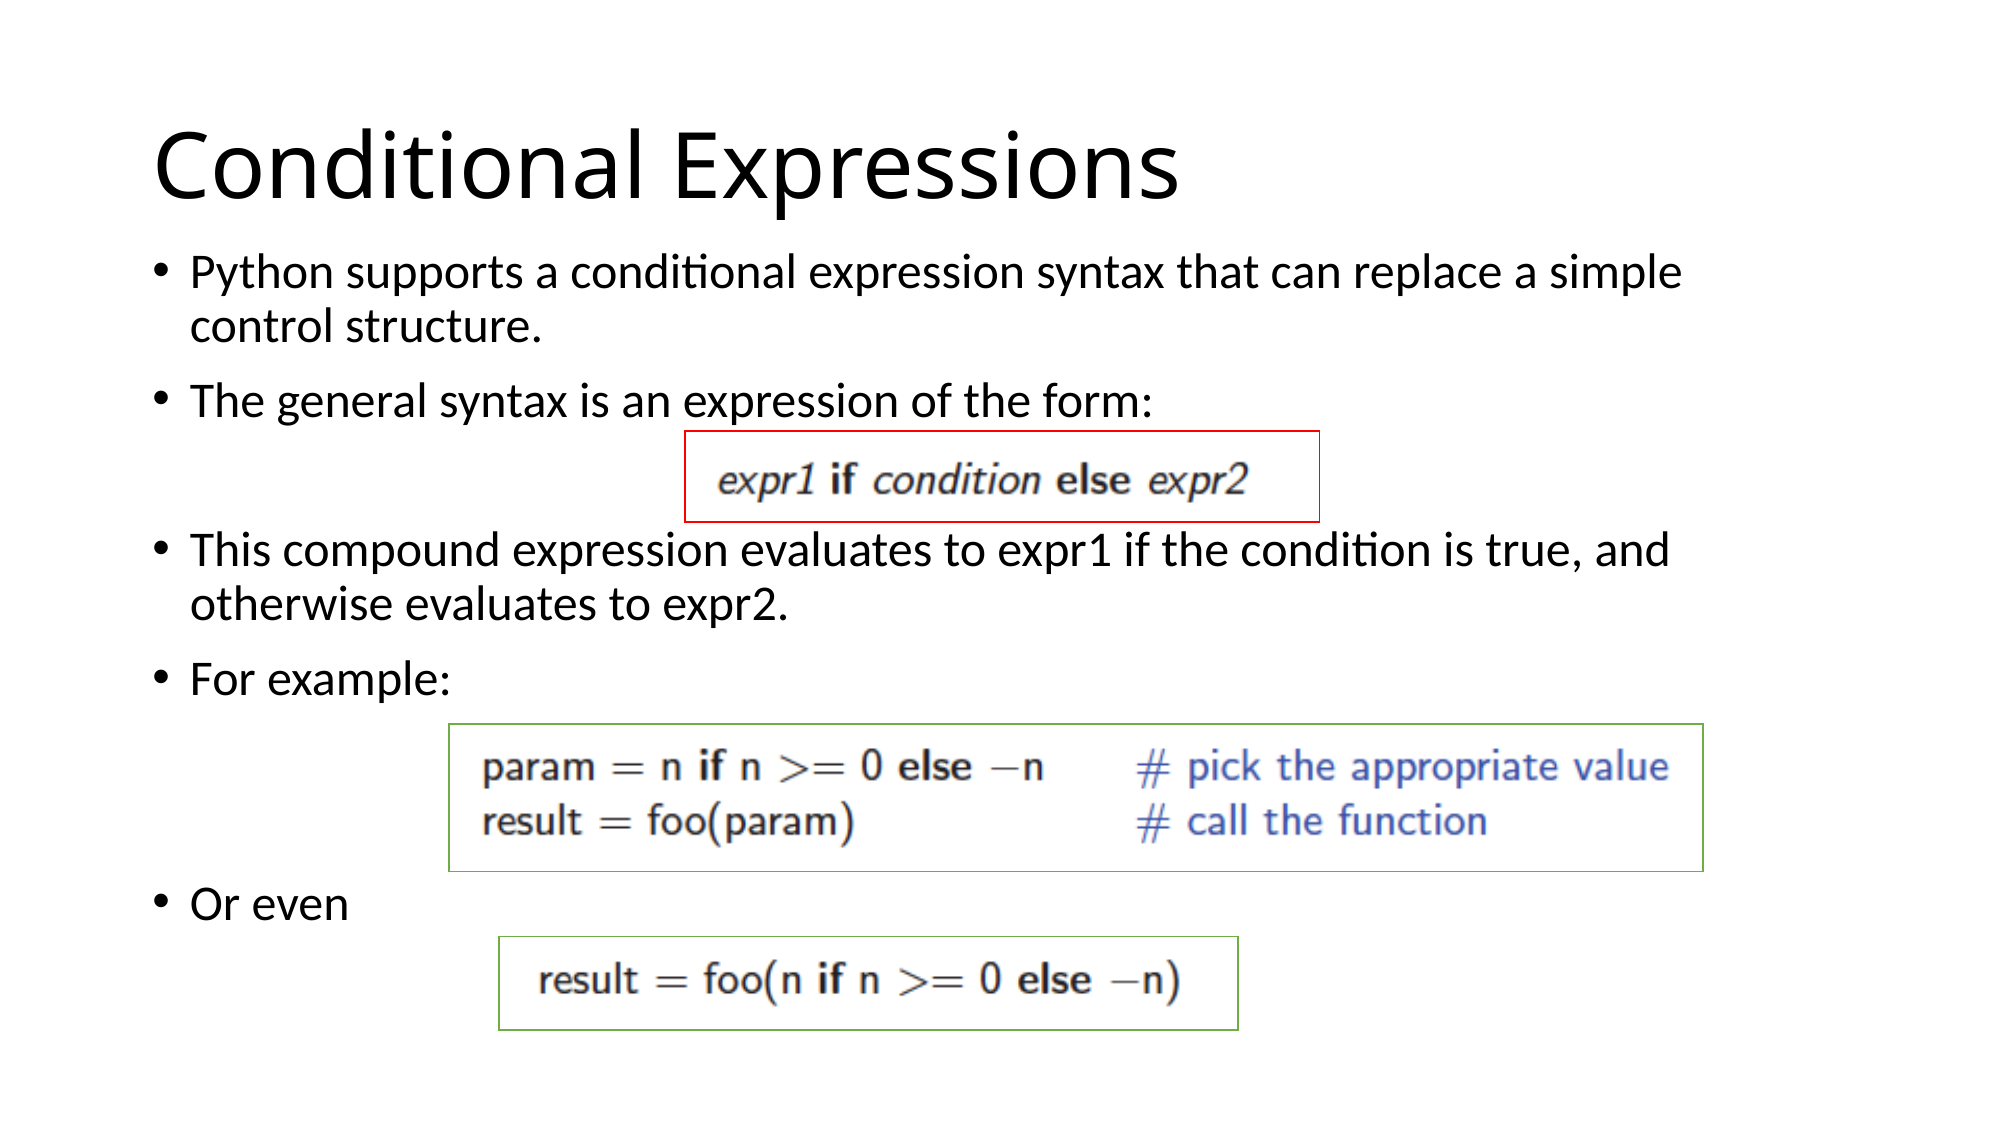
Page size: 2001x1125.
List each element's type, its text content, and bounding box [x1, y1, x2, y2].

list Python supports a conditional expression syntax that can replace a simple control structure. The general syntax is an expression of the form: This compound expression evaluates to expr1 if the condition is true, and otherwise evaluates to expr2. For example: Or even [137, 237, 1700, 1075]
picture [499, 937, 1238, 1030]
picture [685, 431, 1319, 522]
picture [449, 724, 1703, 871]
title Conditional Expressions [137, 59, 1863, 278]
